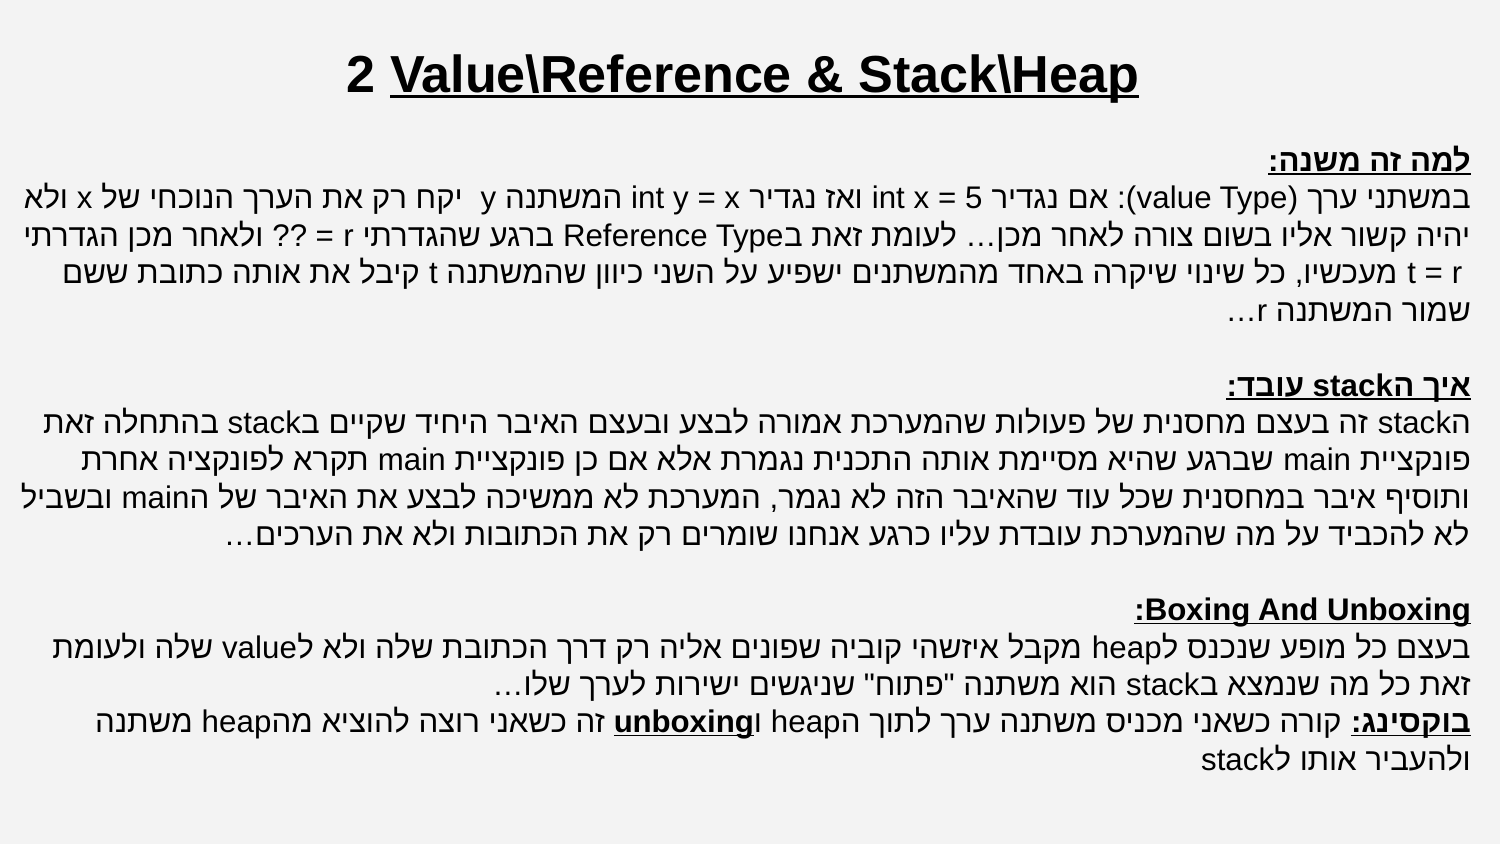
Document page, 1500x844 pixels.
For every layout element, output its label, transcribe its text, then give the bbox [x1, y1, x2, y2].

text_box 2 Value\Reference & Stack\Heap למה זה משנה: במשתני ערך (value Type): אם נגדיר int x = 5 ואז נגדיר int y = x המשתנה y יקח רק את הערך הנוכחי של x ולא יהיה קשור אליו בשום צורה לאחר מכן… לעומת זאת בReference Type ברגע שהגדרתי r = ?? ולאחר מכן הגדרתי t = r מעכשיו, כל שינוי שיקרה באחד מהמשתנים ישפיע על השני כיוון שהמשתנה t קיבל את אותה כתובת ששם שמור המשתנה r… איך הstack עובד: הstack זה בעצם מחסנית של פעולות שהמערכת אמורה לבצע ובעצם האיבר היחיד שקיים בstack בהתחלה זאת פונקציית main שברגע שהיא מסיימת אותה התכנית נגמרת אלא אם כן פונקציית main תקרא לפונקציה אחרת ותוסיף איבר במחסנית שכל עוד שהאיבר הזה לא נגמר, המערכת לא ממשיכה לבצע את האיבר של הmain ובשביל לא להכביד על מה שהמערכת עובדת עליו כרגע אנחנו שומרים רק את הכתובות ולא את הערכים… :Boxing And Unboxing בעצם כל מופע שנכנס לheap מקבל איזשהי קוביה שפונים אליה רק דרך הכתובת שלה ולא לvalue שלה ולעומת זאת כל מה שנמצא בstack הוא משתנה "פתוח" שניגשים ישירות לערך שלו… בוקסינג: קורה כשאני מכניס משתנה ערך לתוך הheap וunboxing זה כשאני רוצה להוציא מהheap משתנה ולהעביר אותו לstack [0, 25, 1486, 792]
